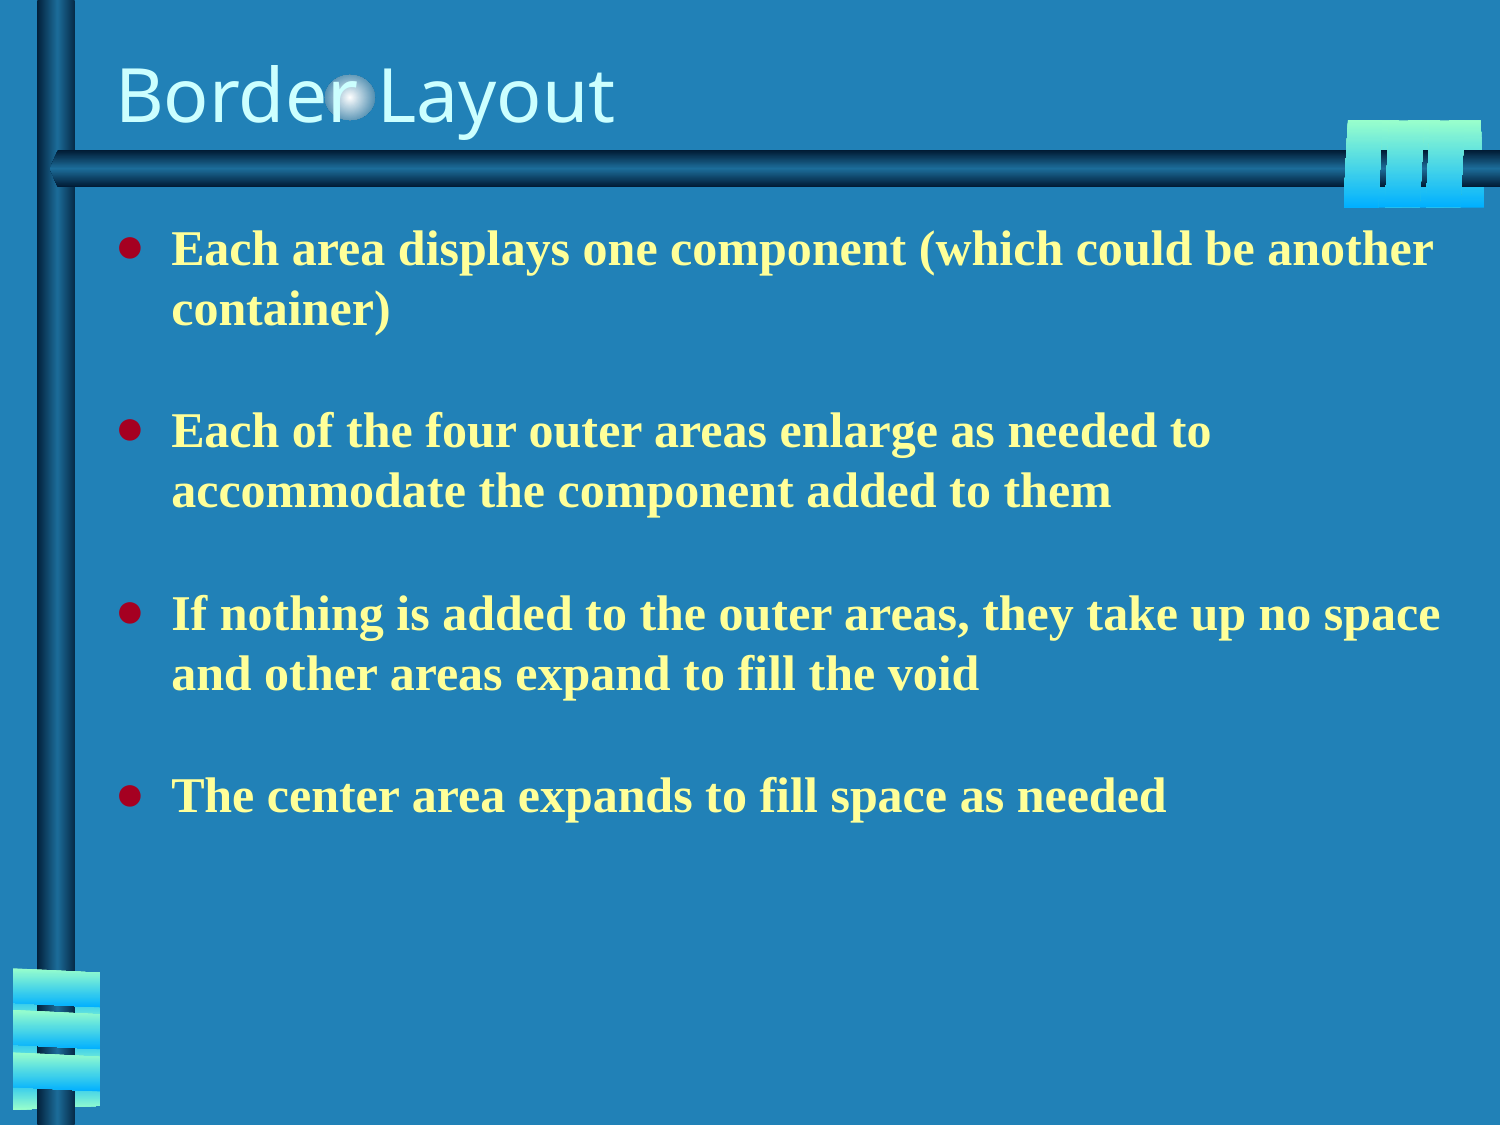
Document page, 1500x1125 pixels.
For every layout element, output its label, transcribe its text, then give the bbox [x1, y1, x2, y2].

list Each area displays one component (which could be another container) Each of the four outer areas enlarge as needed to accommodate the component added to them If nothing is added to the outer areas, they take up no space and other areas expand to fill the void The center area expands to fill space as needed [99, 207, 1463, 1013]
title Border Layout [100, 32, 1345, 145]
